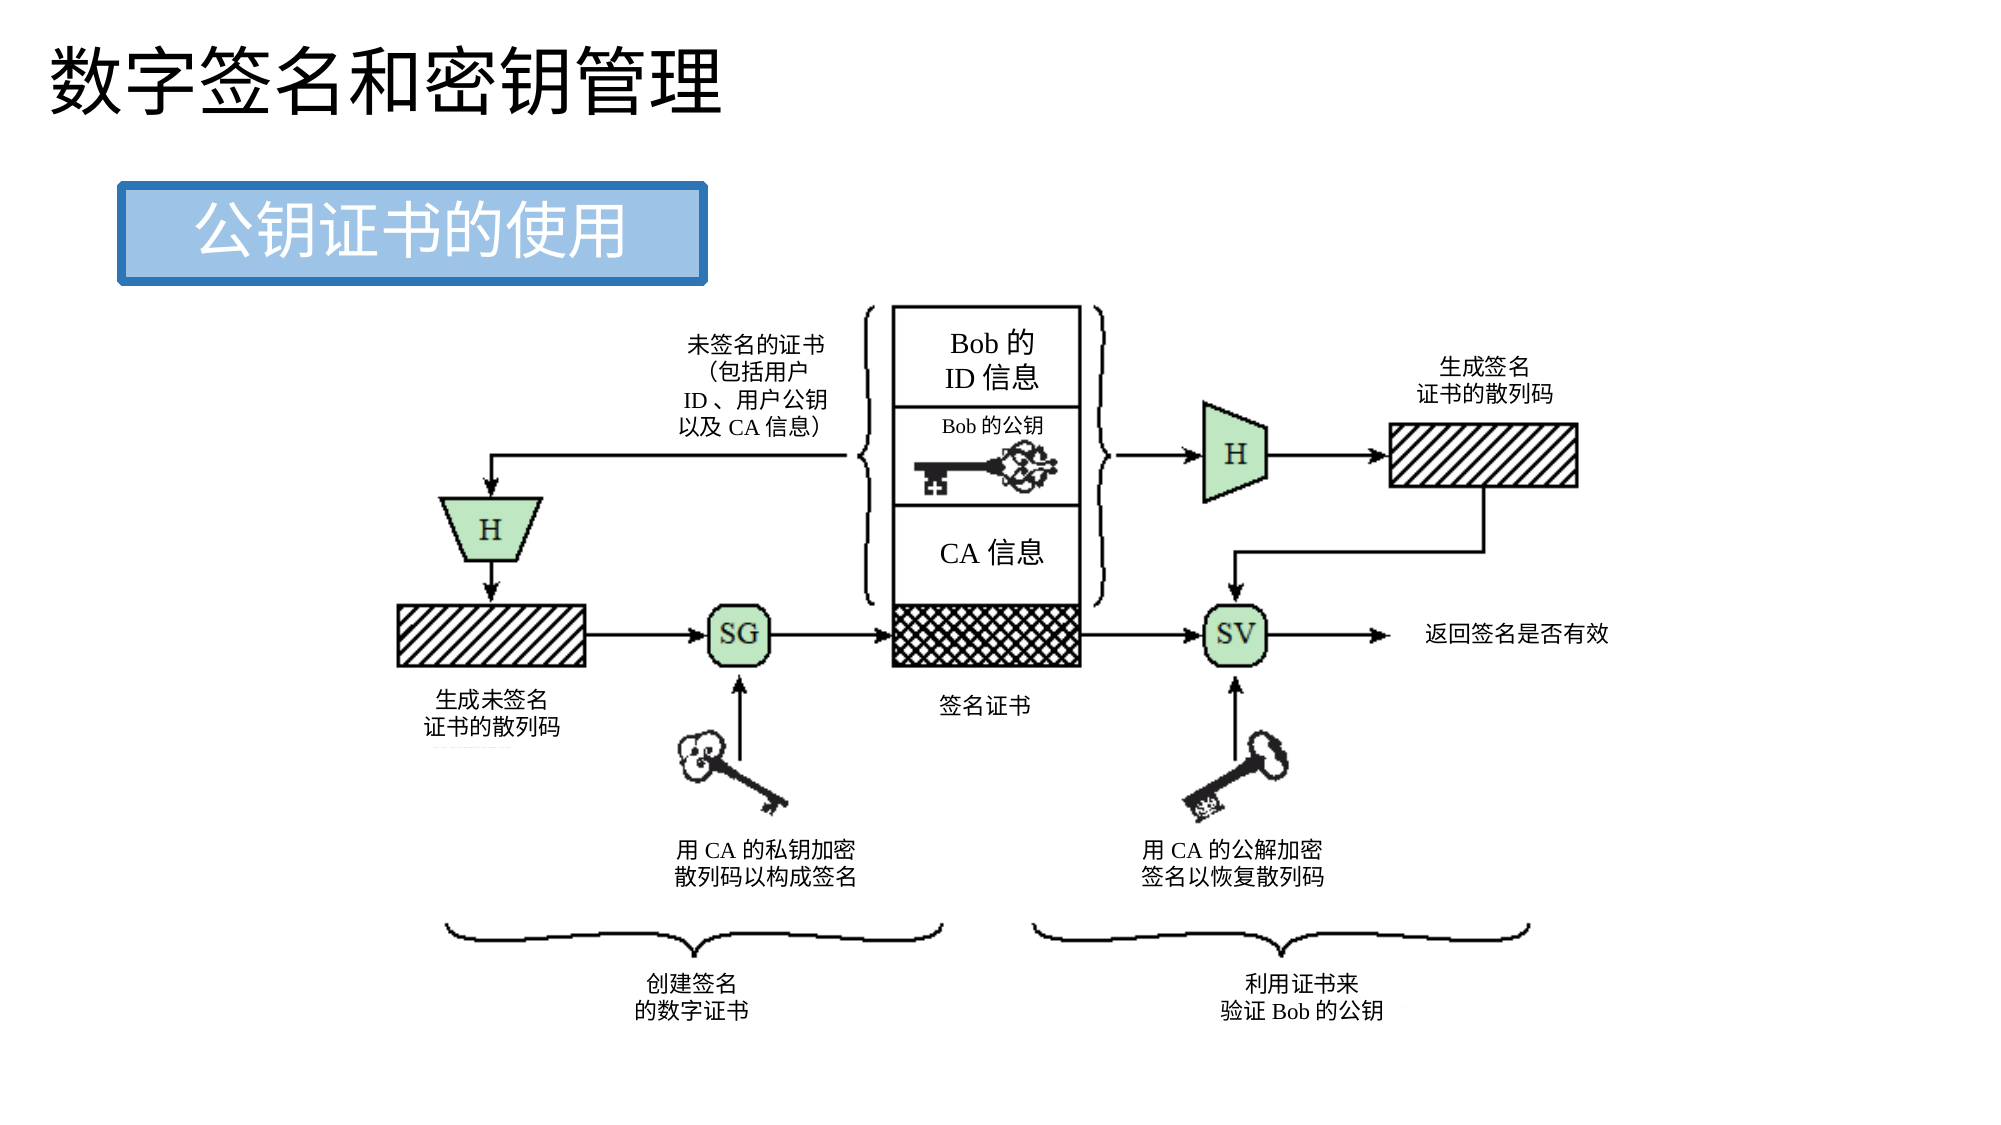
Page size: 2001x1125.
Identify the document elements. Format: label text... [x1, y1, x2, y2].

text_box 数字签名和密钥管理 [31, 0, 919, 160]
picture [359, 214, 1641, 1072]
text_box 公钥证书的使用 [121, 185, 704, 282]
